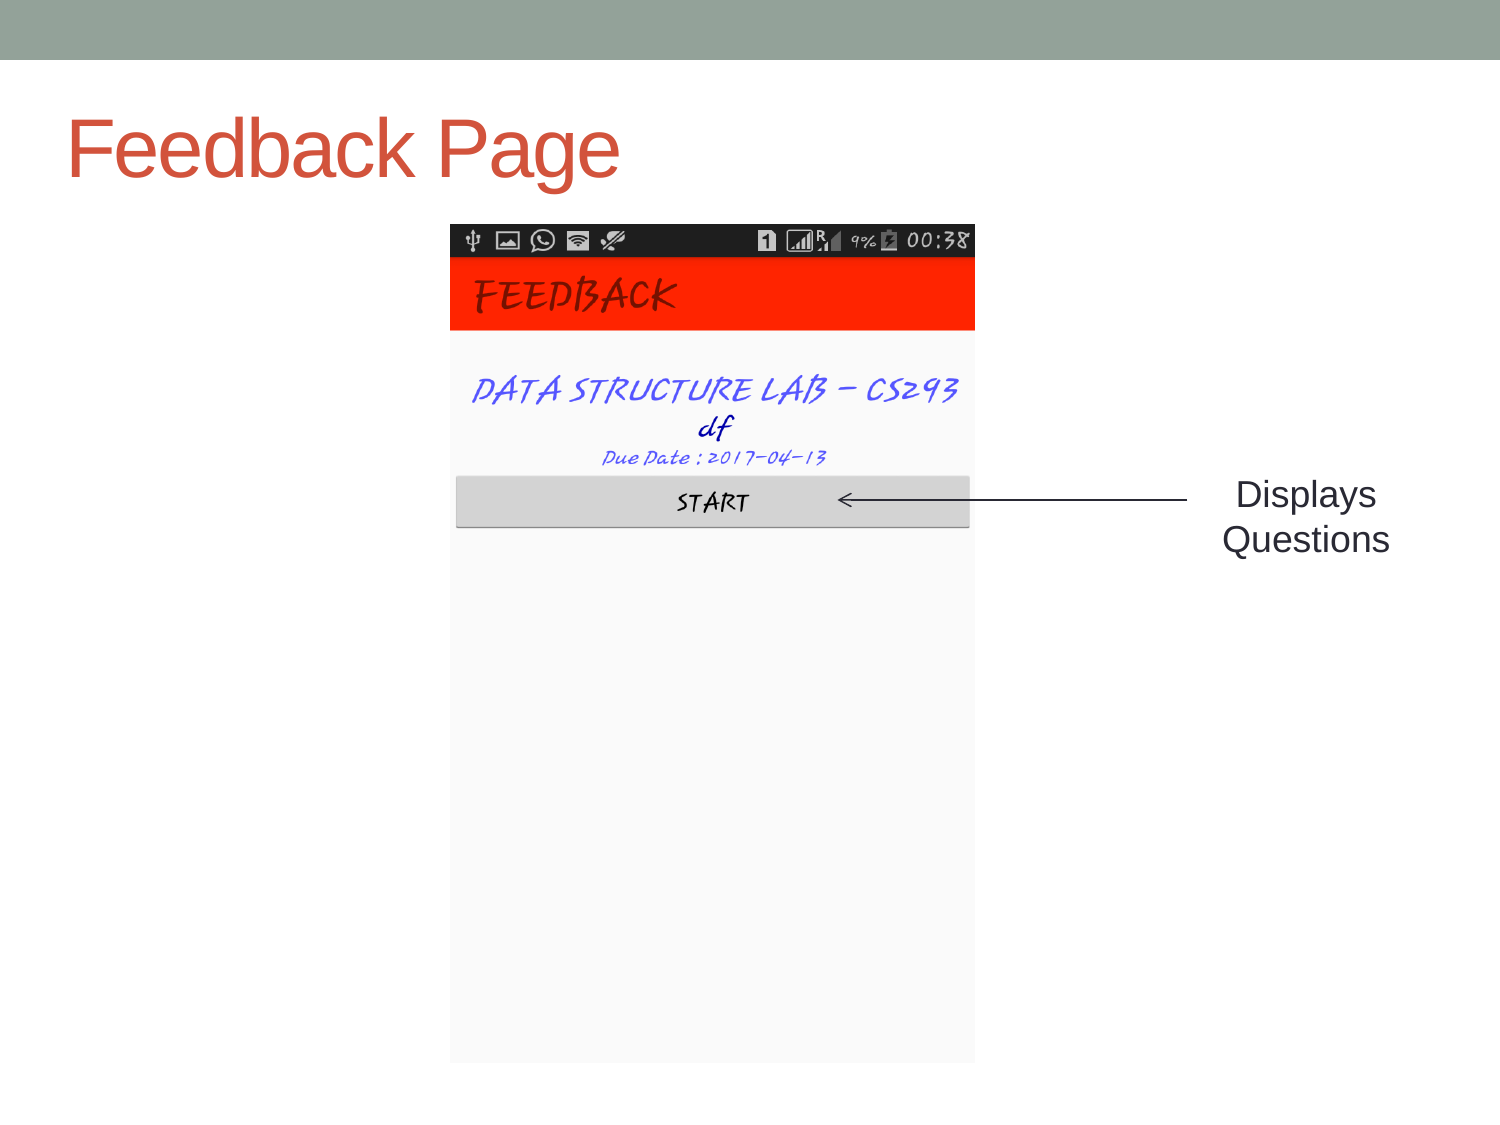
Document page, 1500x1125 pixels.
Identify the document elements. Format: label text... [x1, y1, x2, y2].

text_box Displays Questions [1187, 462, 1426, 568]
title Feedback Page [50, 62, 1400, 225]
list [449, 224, 976, 1063]
